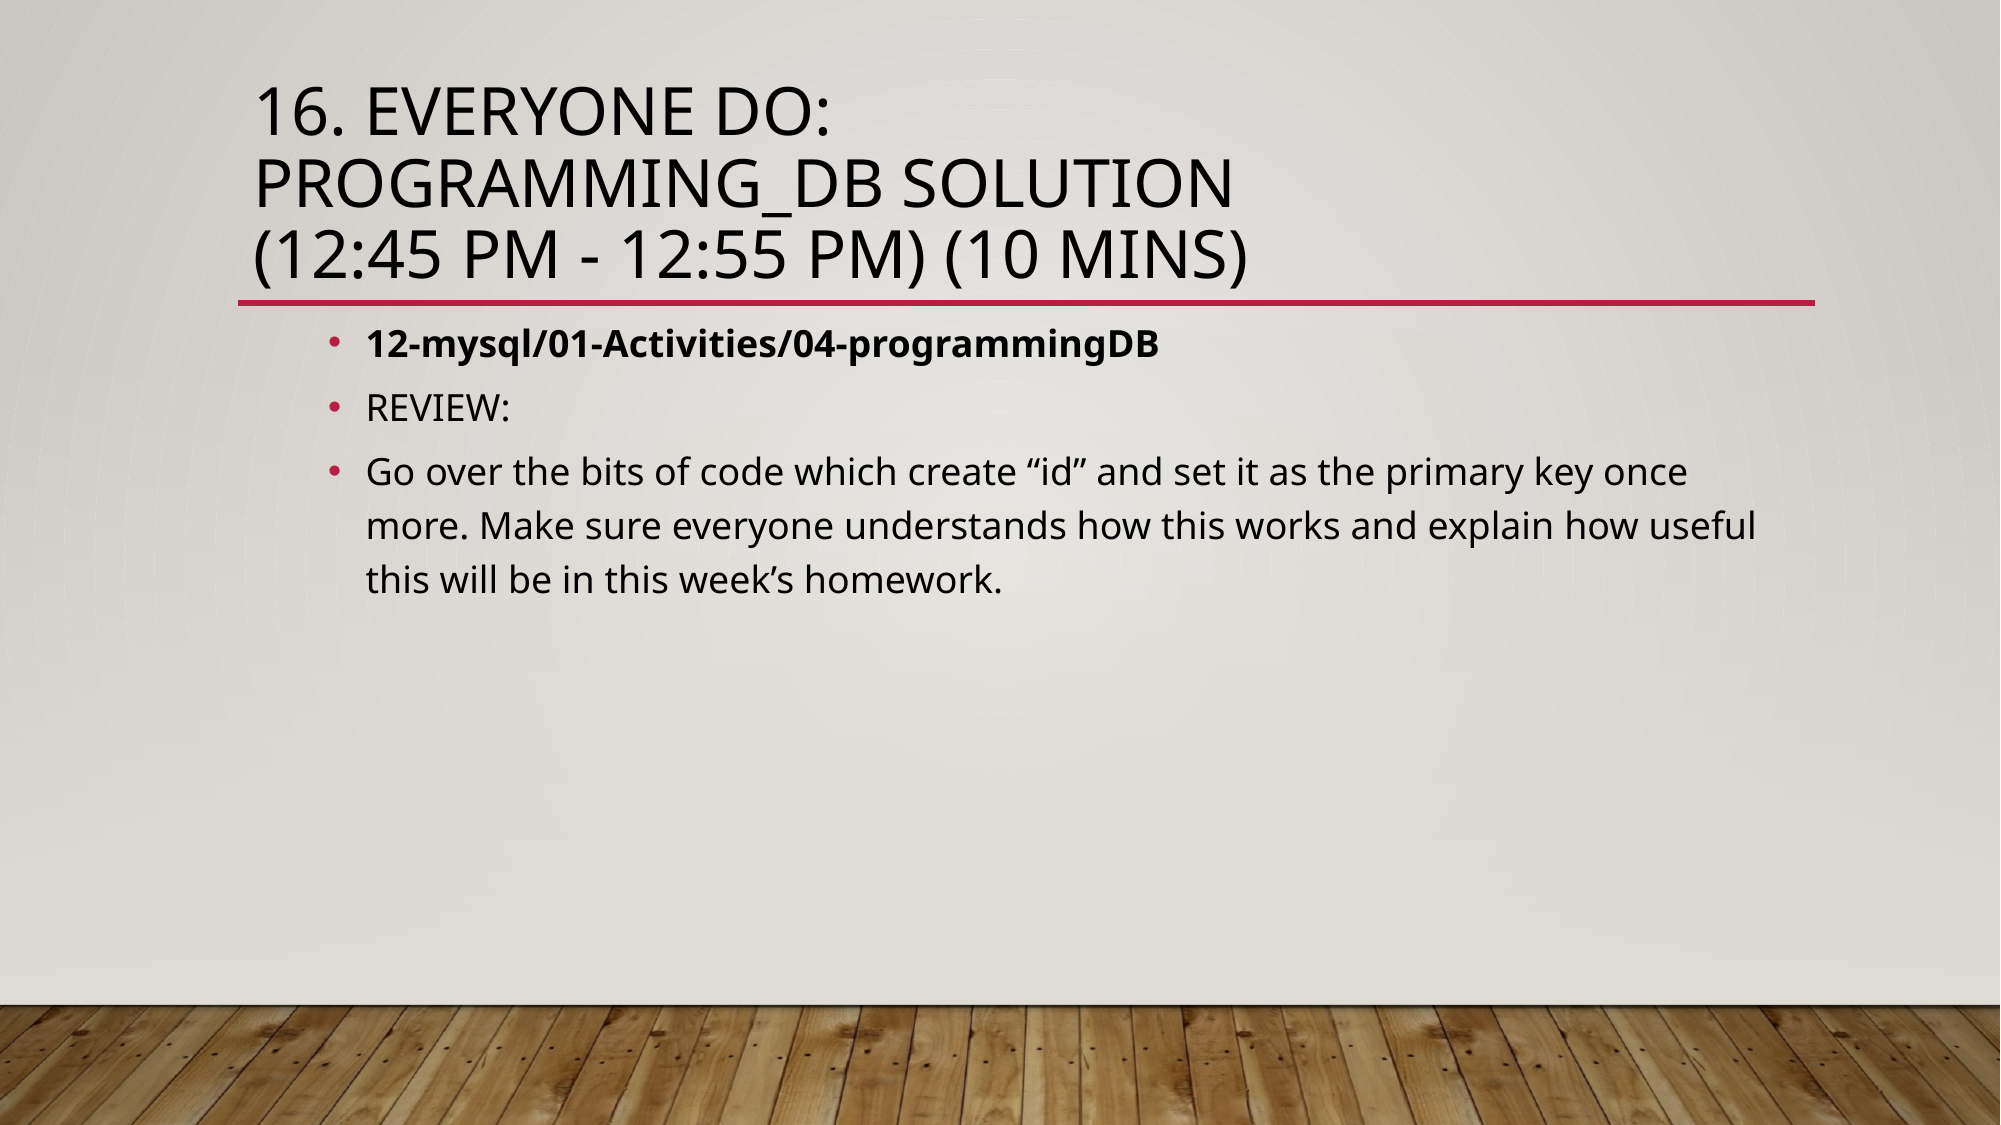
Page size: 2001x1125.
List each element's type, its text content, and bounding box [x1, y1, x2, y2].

picture [0, 1005, 2000, 1125]
title 16. Everyone Do: programming_db Solution (12:45 PM - 12:55 PM) (10 mins) [238, 70, 1814, 291]
list 12-mysql/01-Activities/04-programmingDB REVIEW: Go over the bits of code which create “id” and set it as the primary key once more. Make sure everyone understands how this works and explain how useful this will be in this week’s homework. [238, 306, 1814, 982]
